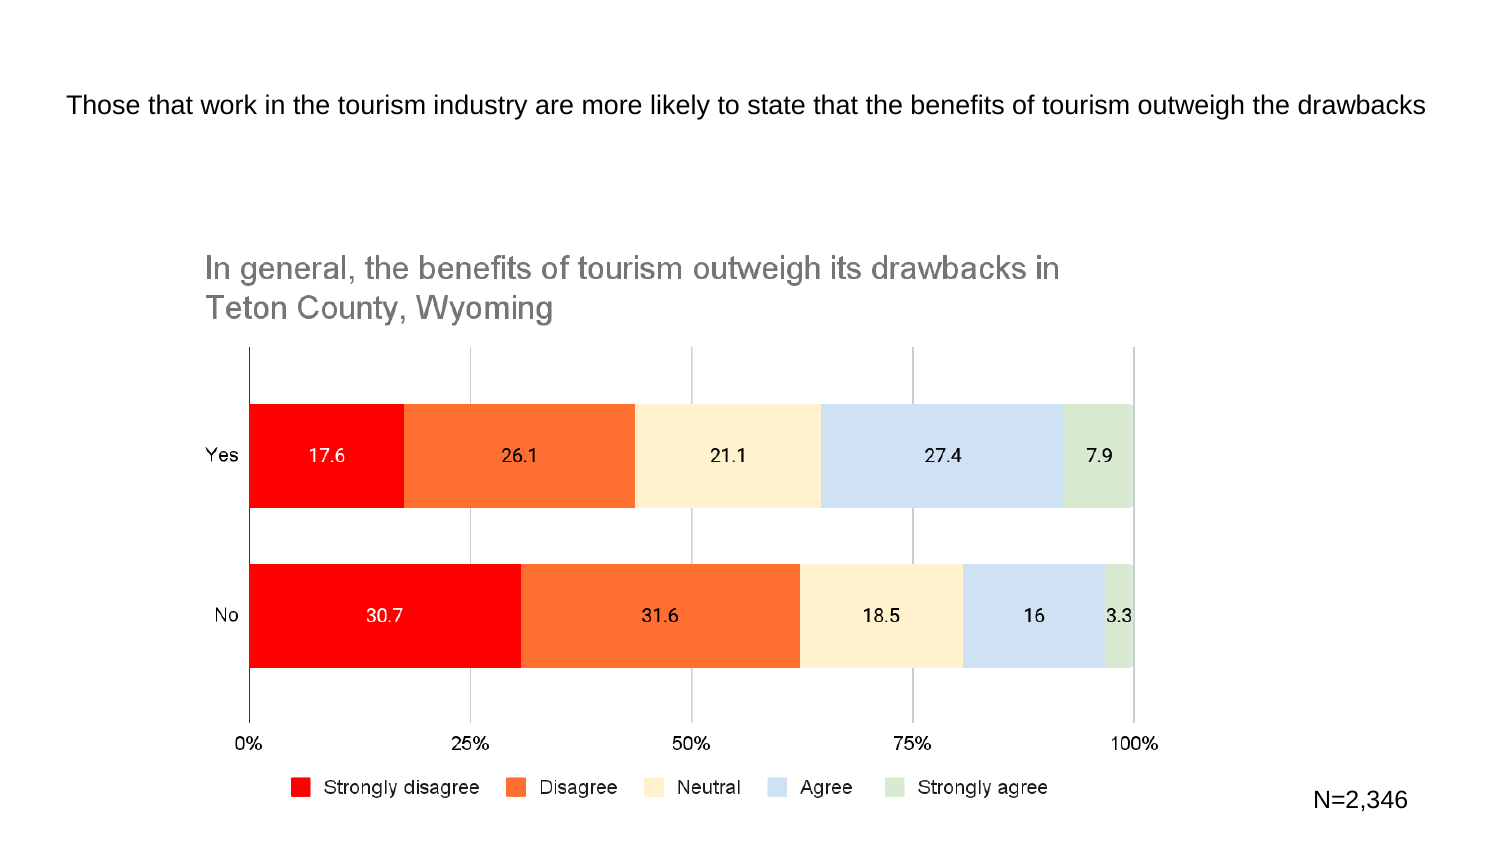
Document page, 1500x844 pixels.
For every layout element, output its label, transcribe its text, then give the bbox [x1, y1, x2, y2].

title Those that work in the tourism industry are more likely to state that the benefits of tourism outweigh the drawbacks [51, 72, 1449, 167]
picture [174, 217, 1164, 830]
text_box N=2,346 [1298, 768, 1500, 829]
